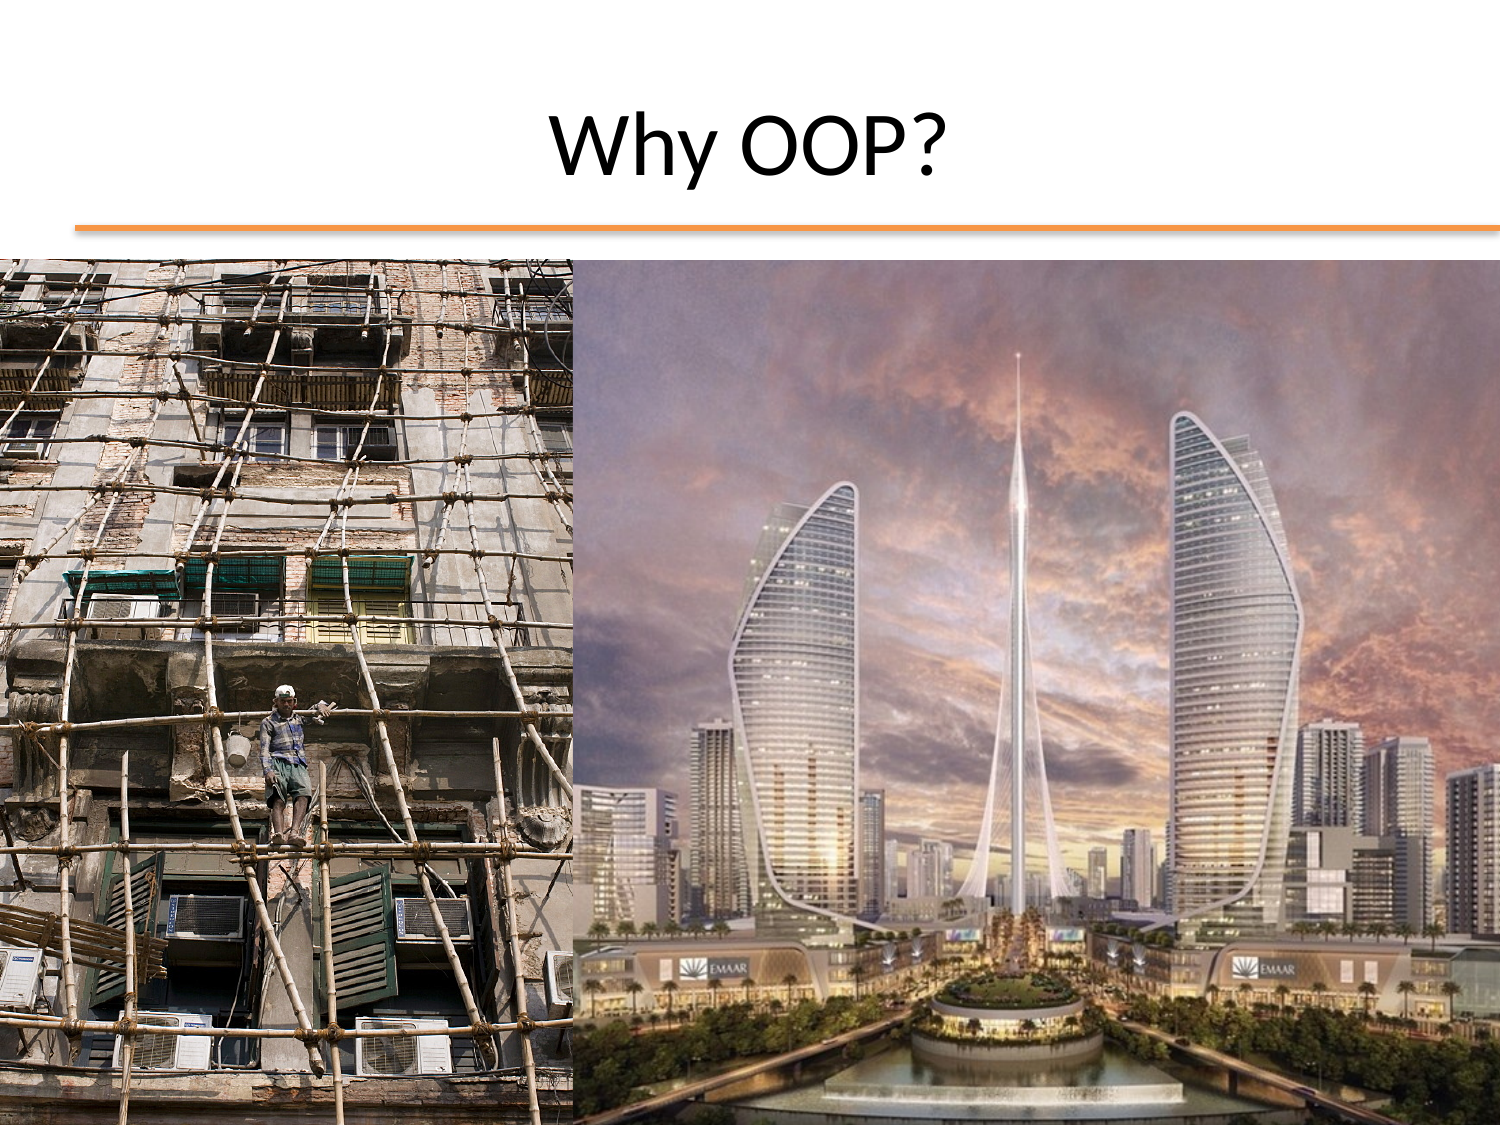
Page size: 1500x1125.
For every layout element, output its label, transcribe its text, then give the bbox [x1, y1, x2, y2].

picture [572, 259, 1500, 1125]
title Why OOP? [75, 45, 1425, 233]
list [0, 259, 571, 1125]
